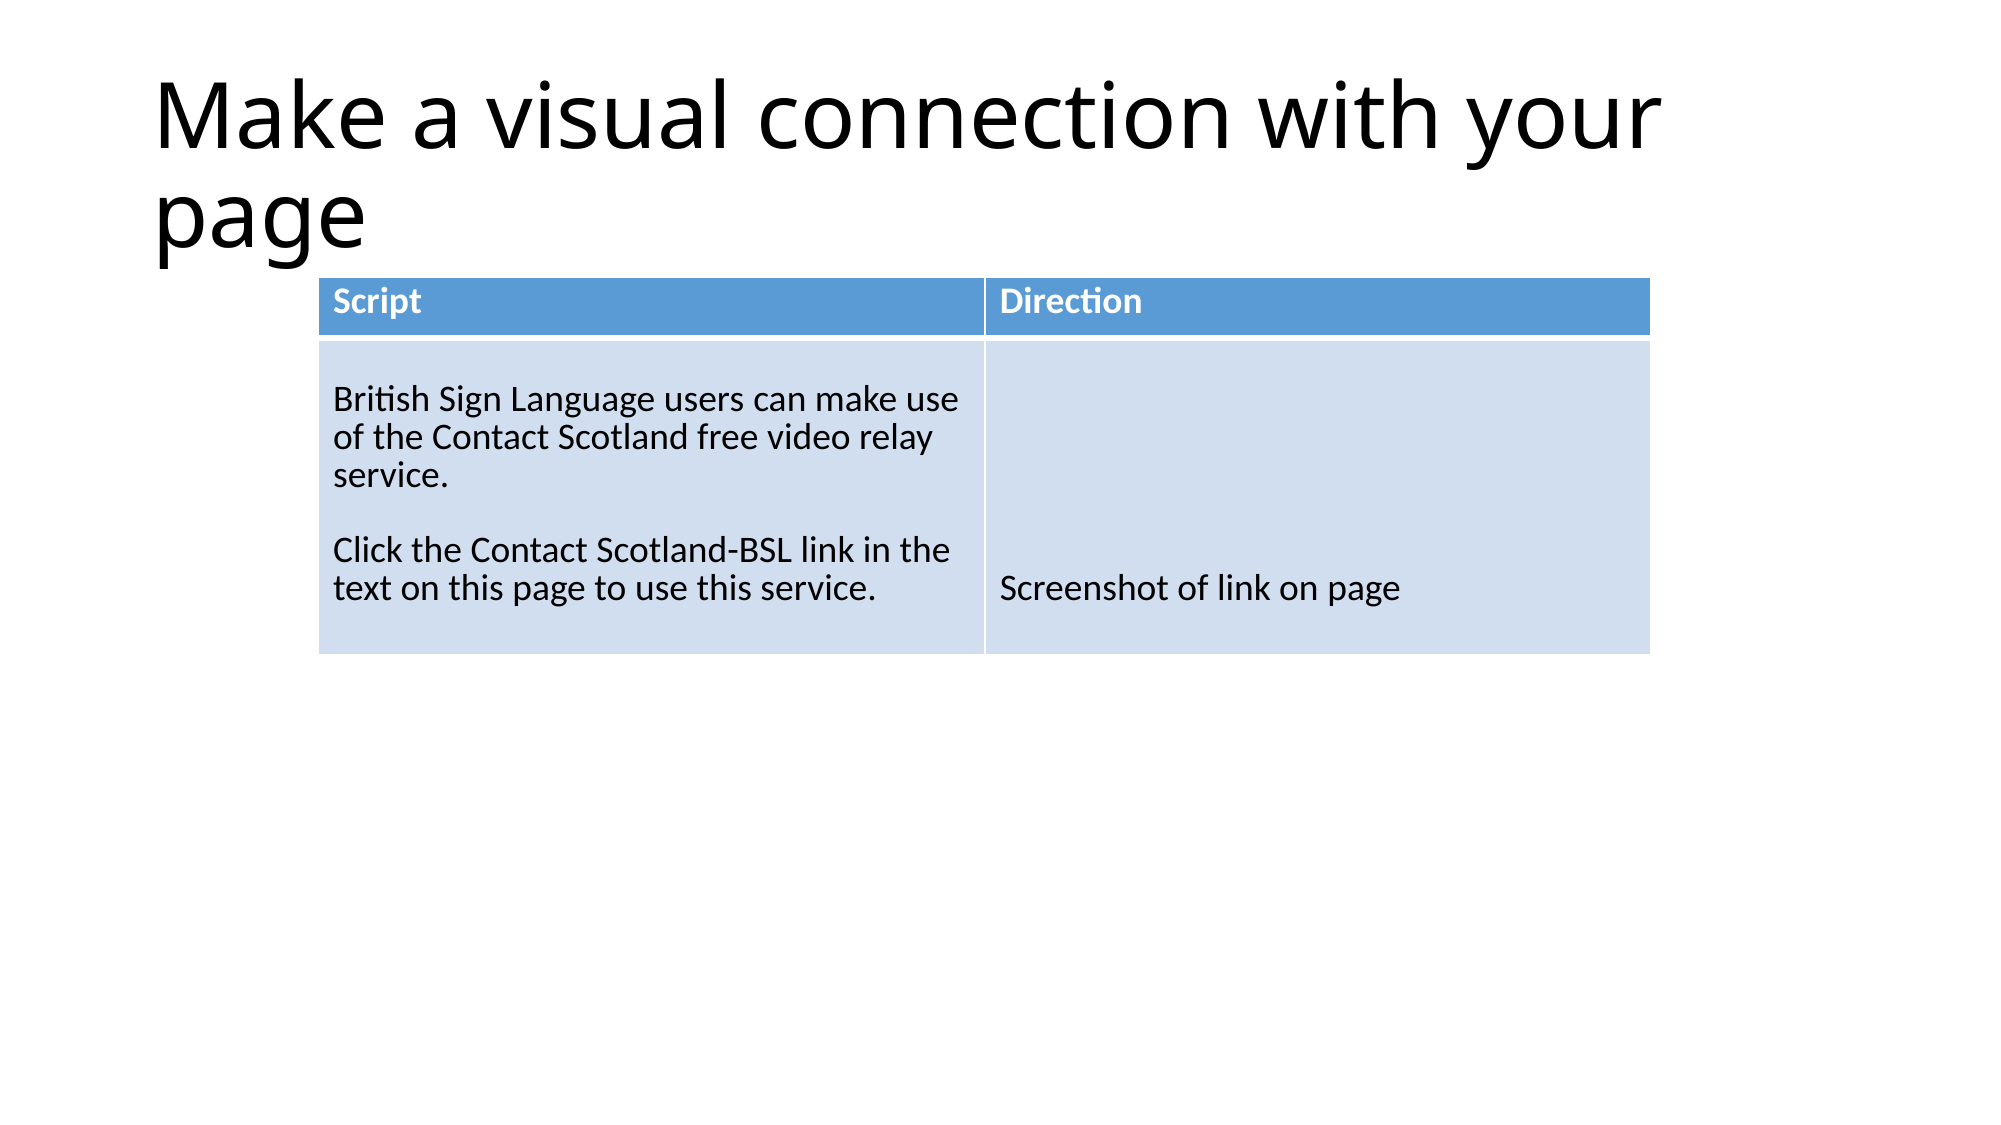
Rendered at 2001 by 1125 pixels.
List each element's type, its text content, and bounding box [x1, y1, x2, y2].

table_cell Screenshot of link on page [986, 341, 1650, 654]
table_header Script [319, 278, 984, 335]
title Make a visual connection with your page [137, 59, 1863, 278]
table_header Direction [986, 278, 1650, 335]
table_cell British Sign Language users can make use of the Contact Scotland free video relay service. Click the Contact Scotland-BSL link in the text on this page to use this service. [319, 341, 984, 654]
